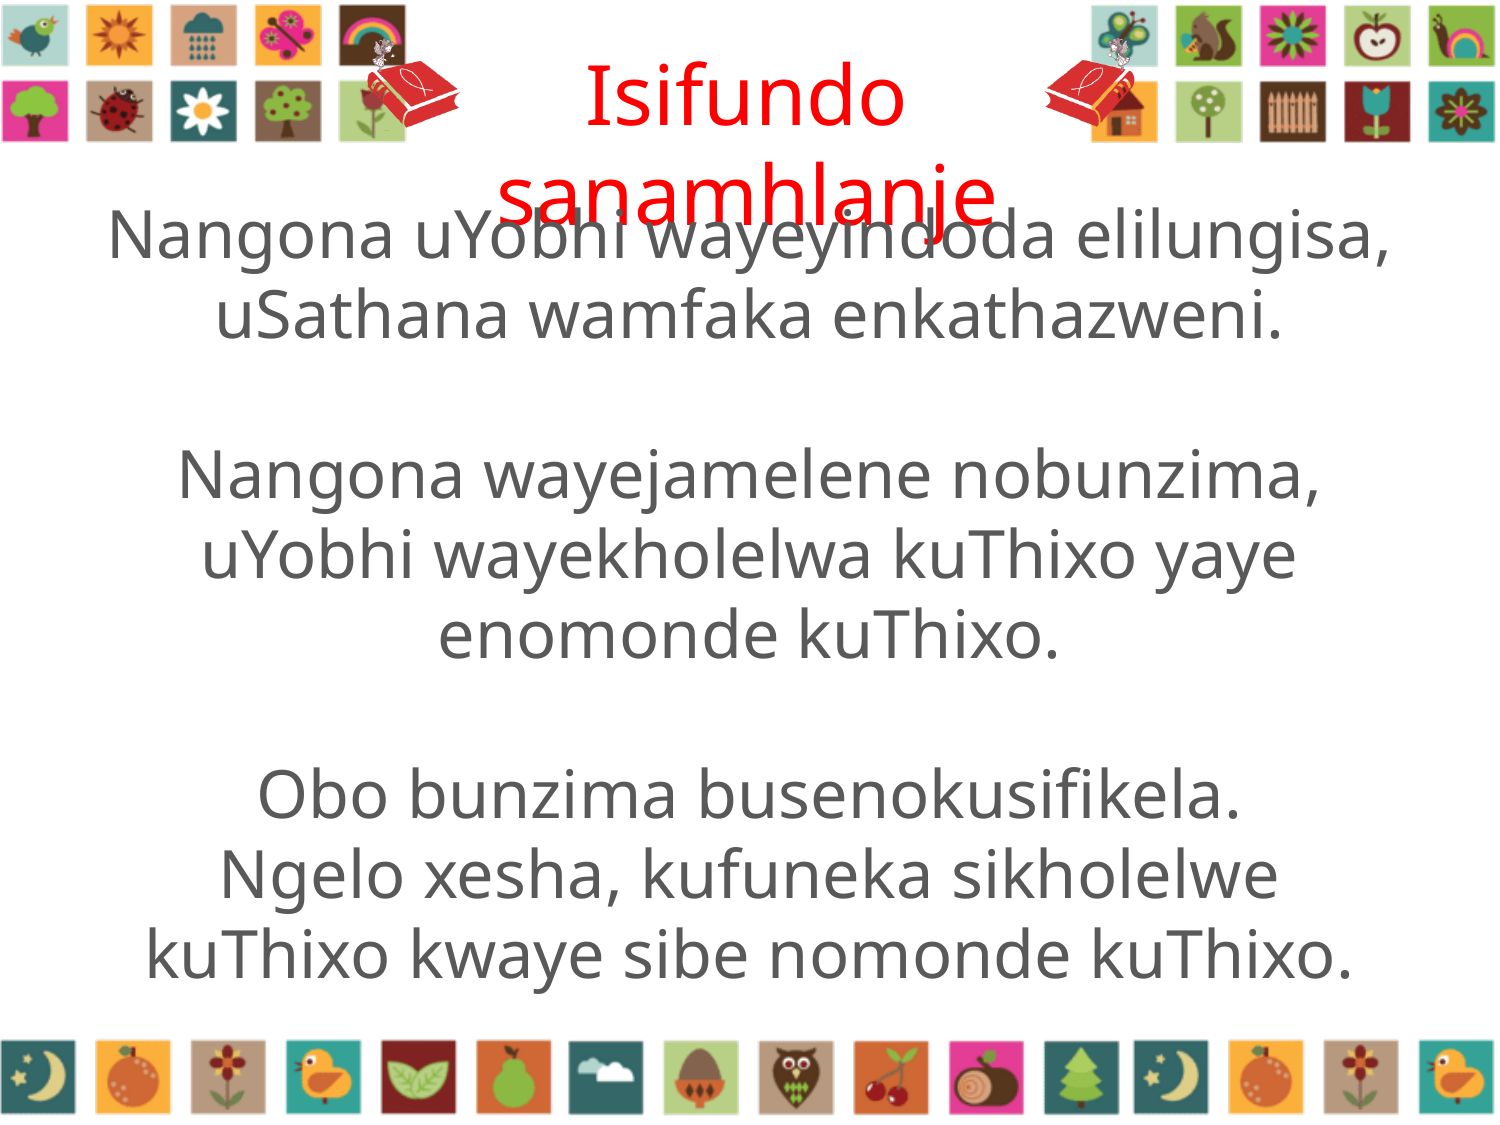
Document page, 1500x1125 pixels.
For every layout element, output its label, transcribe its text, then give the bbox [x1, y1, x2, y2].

picture [1013, 3, 1500, 150]
text_box Nangona uYobhi wayeyindoda elilungisa, uSathana wamfaka enkathazweni. Nangona wayejamelene nobunzima, uYobhi wayekholelwa kuThixo yaye enomonde kuThixo. Obo bunzima busenokusifikela. Ngelo xesha, kufuneka sikholelwe kuThixo kwaye sibe nomonde kuThixo. [76, 184, 1424, 999]
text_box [0, 1028, 1500, 1118]
picture [0, 3, 492, 150]
text_box Isifundo sanamhlanje [414, 35, 1080, 184]
